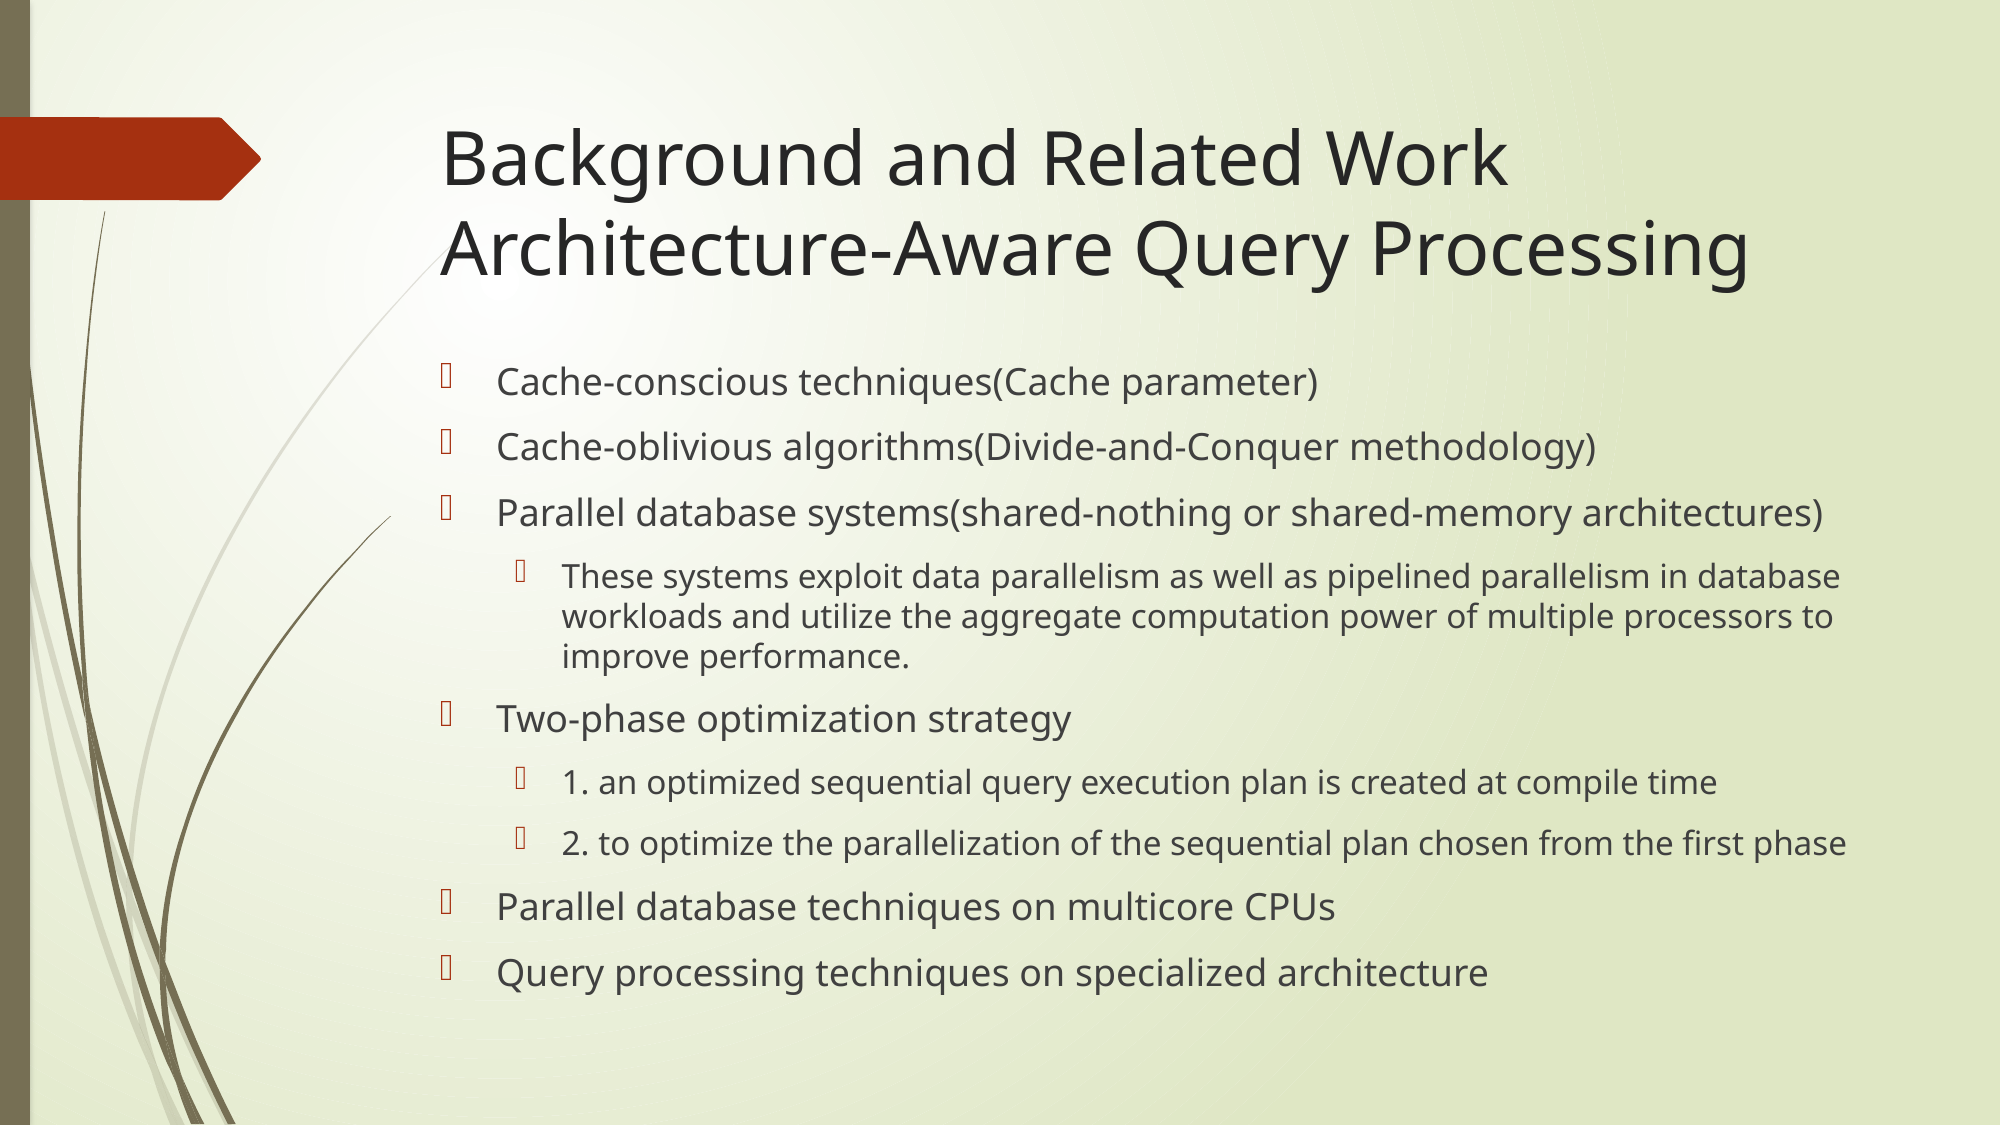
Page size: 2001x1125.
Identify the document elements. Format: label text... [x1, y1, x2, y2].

list Cache-conscious techniques(Cache parameter) Cache-oblivious algorithms(Divide-and-Conquer methodology) Parallel database systems(shared-nothing or shared-memory architectures) These systems exploit data parallelism as well as pipelined parallelism in database workloads and utilize the aggregate computation power of multiple processors to improve performance. Two-phase optimization strategy 1. an optimized sequential query execution plan is created at compile time 2. to optimize the parallelization of the sequential plan chosen from the first phase Parallel database techniques on multicore CPUs Query processing techniques on specialized architecture [424, 350, 1888, 1125]
title Background and Related Work Architecture-Aware Query Processing [425, 102, 1888, 313]
